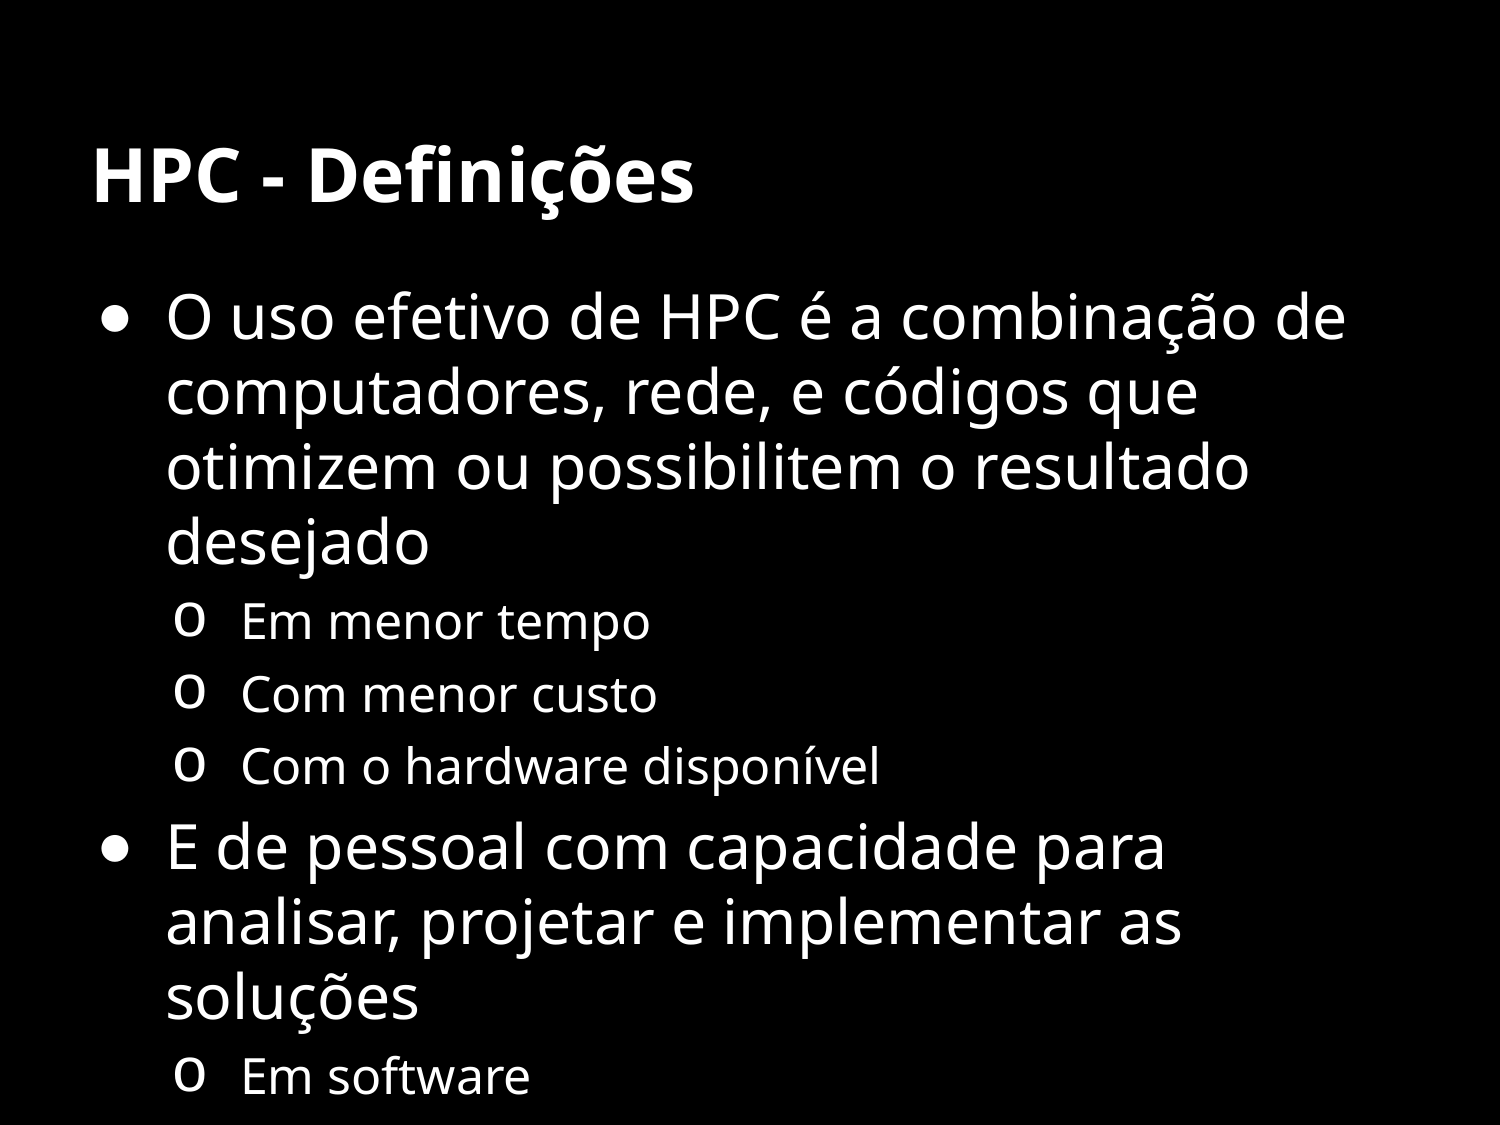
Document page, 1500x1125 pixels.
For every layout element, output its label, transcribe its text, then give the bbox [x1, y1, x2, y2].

title HPC - Definições [75, 45, 1425, 233]
list O uso efetivo de HPC é a combinação de computadores, rede, e códigos que otimizem ou possibilitem o resultado desejado Em menor tempo Com menor custo Com o hardware disponível E de pessoal com capacidade para analisar, projetar e implementar as soluções Em software Hardware Ou ambos [75, 262, 1425, 1078]
